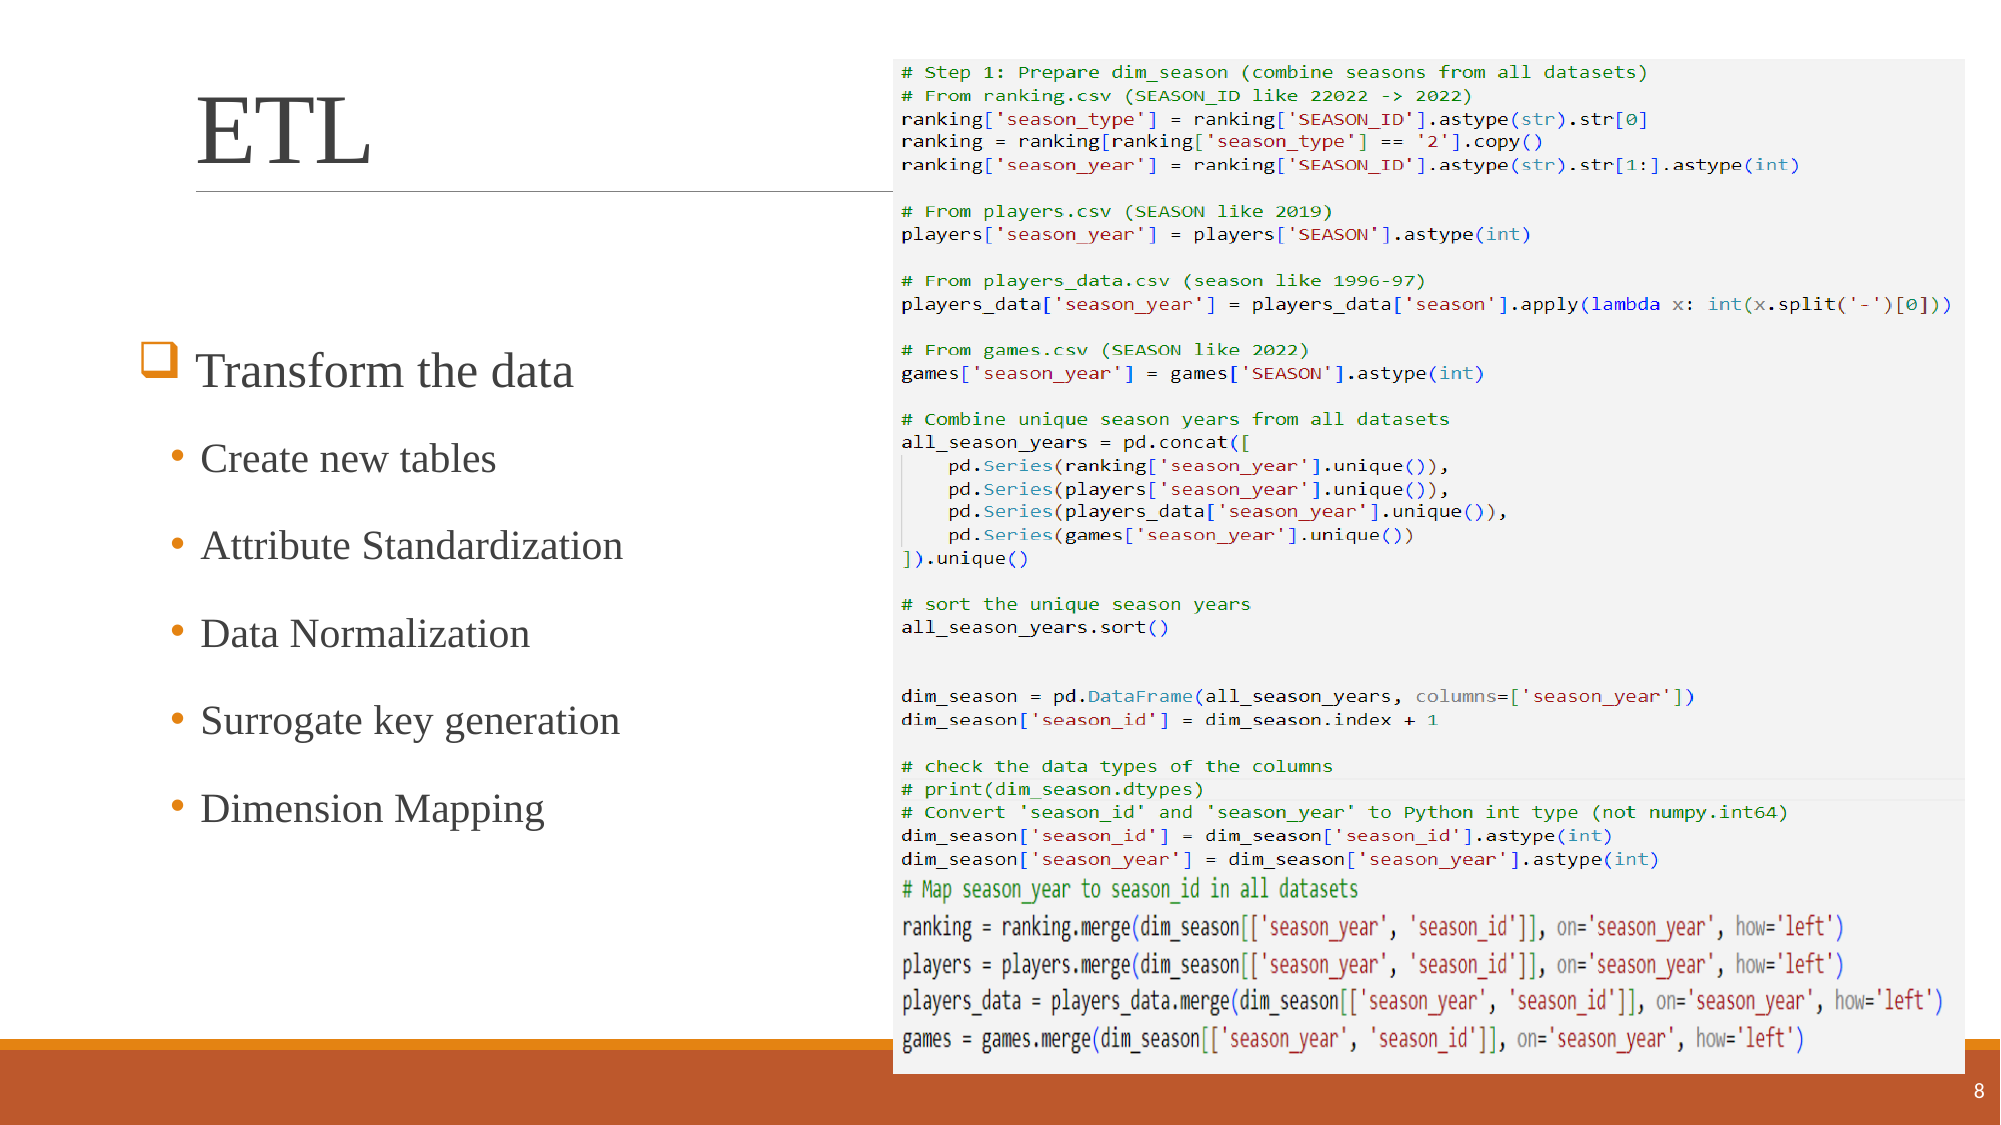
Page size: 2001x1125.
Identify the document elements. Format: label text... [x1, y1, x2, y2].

list Transform the data Create new tables Attribute Standardization Data Normalization Surrogate key generation Dimension Mapping [137, 299, 866, 1014]
slide_number 8 [1784, 1059, 2000, 1120]
title ETL [180, 45, 1830, 192]
picture [892, 59, 1966, 1075]
